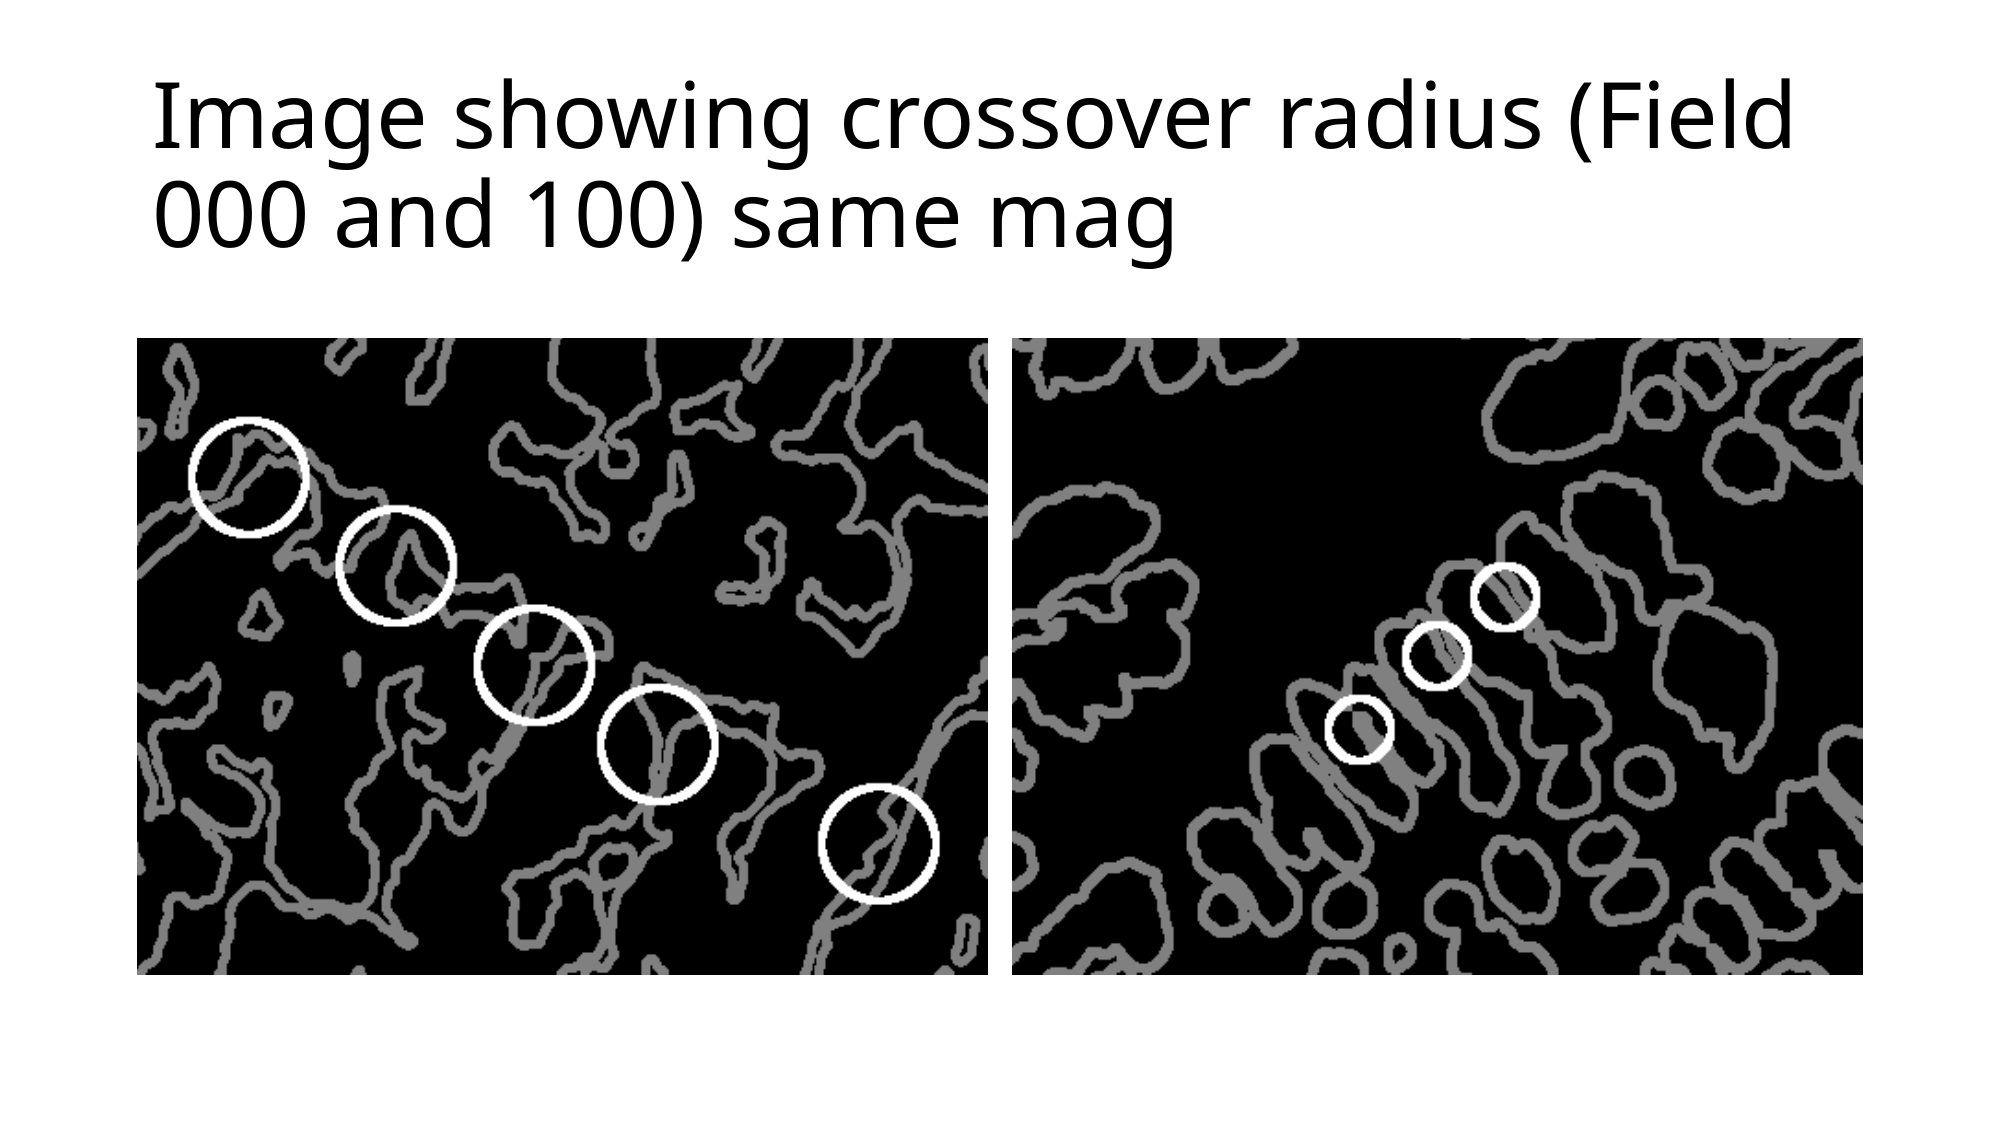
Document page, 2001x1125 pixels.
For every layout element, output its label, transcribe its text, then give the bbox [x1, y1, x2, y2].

title Image showing crossover radius (Field 000 and 100) same mag [137, 59, 1863, 278]
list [1012, 338, 1863, 975]
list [137, 338, 988, 975]
